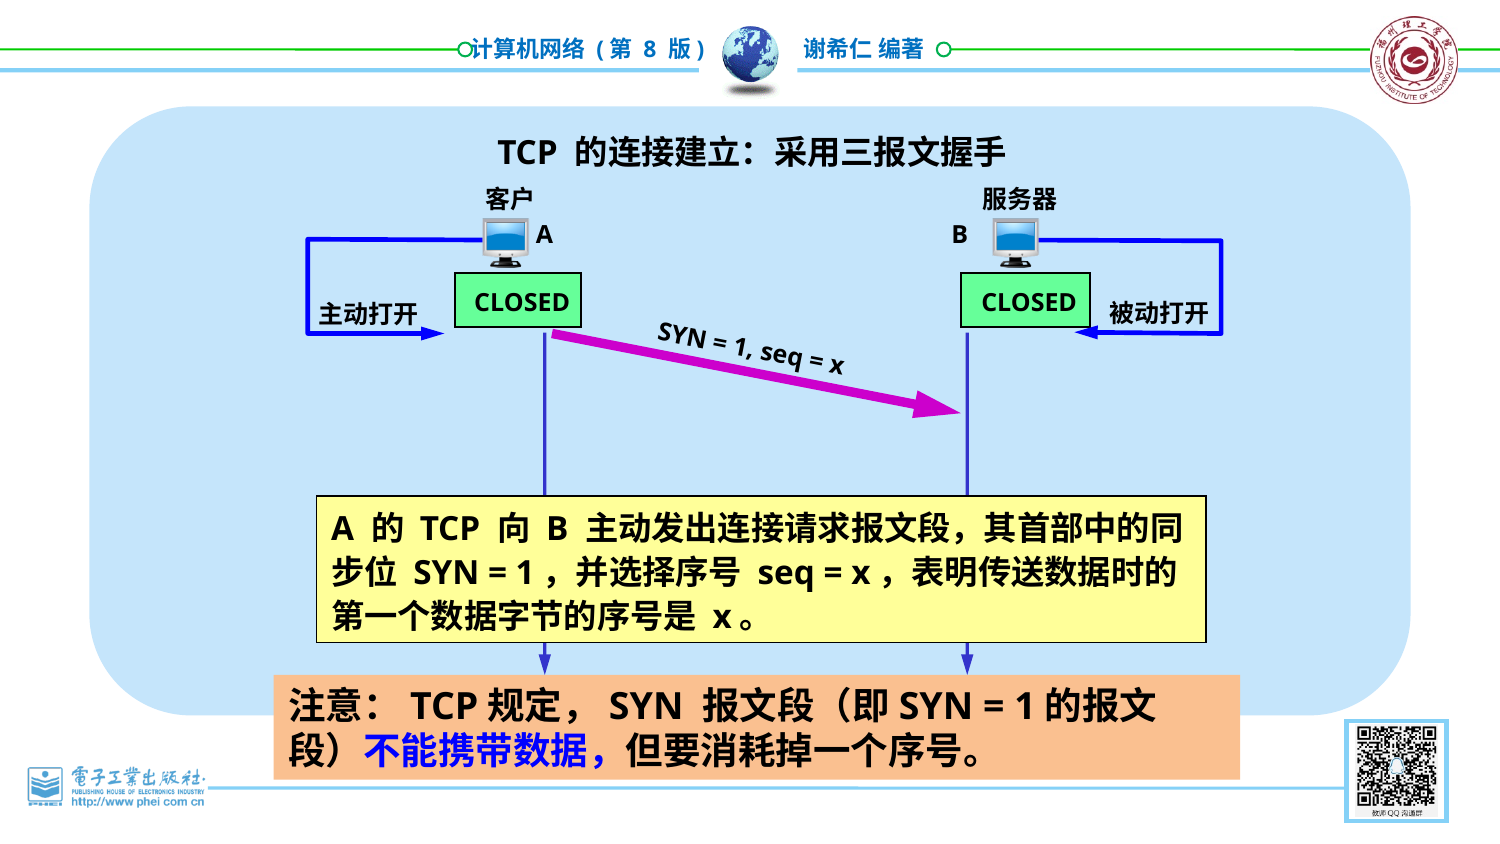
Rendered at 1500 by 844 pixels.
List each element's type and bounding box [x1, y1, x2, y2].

picture [1355, 724, 1438, 817]
picture [1370, 16, 1458, 104]
picture [720, 24, 780, 100]
picture [478, 216, 532, 269]
picture [989, 216, 1043, 269]
text_box [87, 104, 1413, 780]
picture [23, 764, 208, 809]
